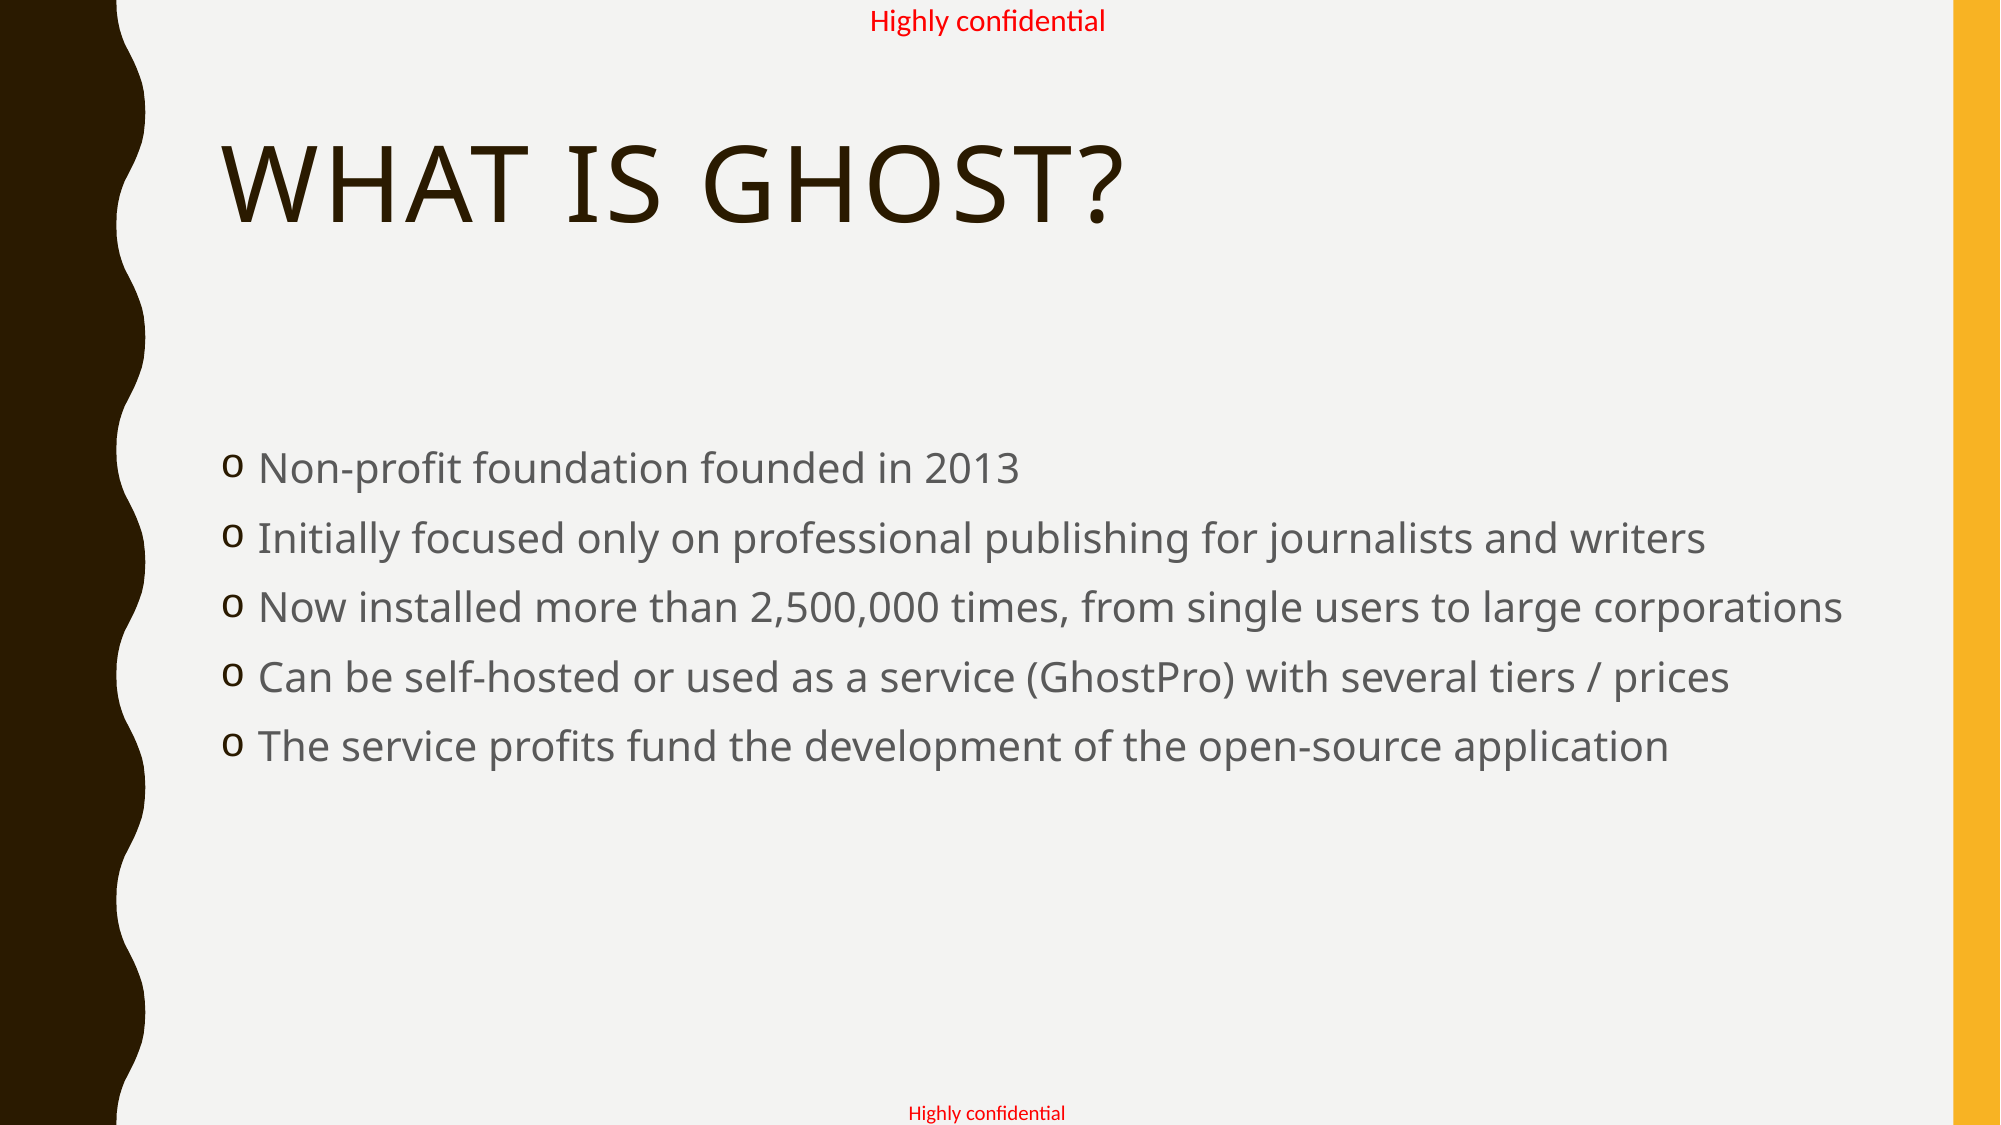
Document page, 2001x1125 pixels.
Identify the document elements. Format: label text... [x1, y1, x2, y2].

title What is Ghost? [205, 123, 1875, 369]
list Non-profit foundation founded in 2013 Initially focused only on professional publishing for journalists and writers Now installed more than 2,500,000 times, from single users to large corporations Can be self-hosted or used as a service (GhostPro) with several tiers / prices The service profits fund the development of the open-source application [205, 429, 1875, 811]
